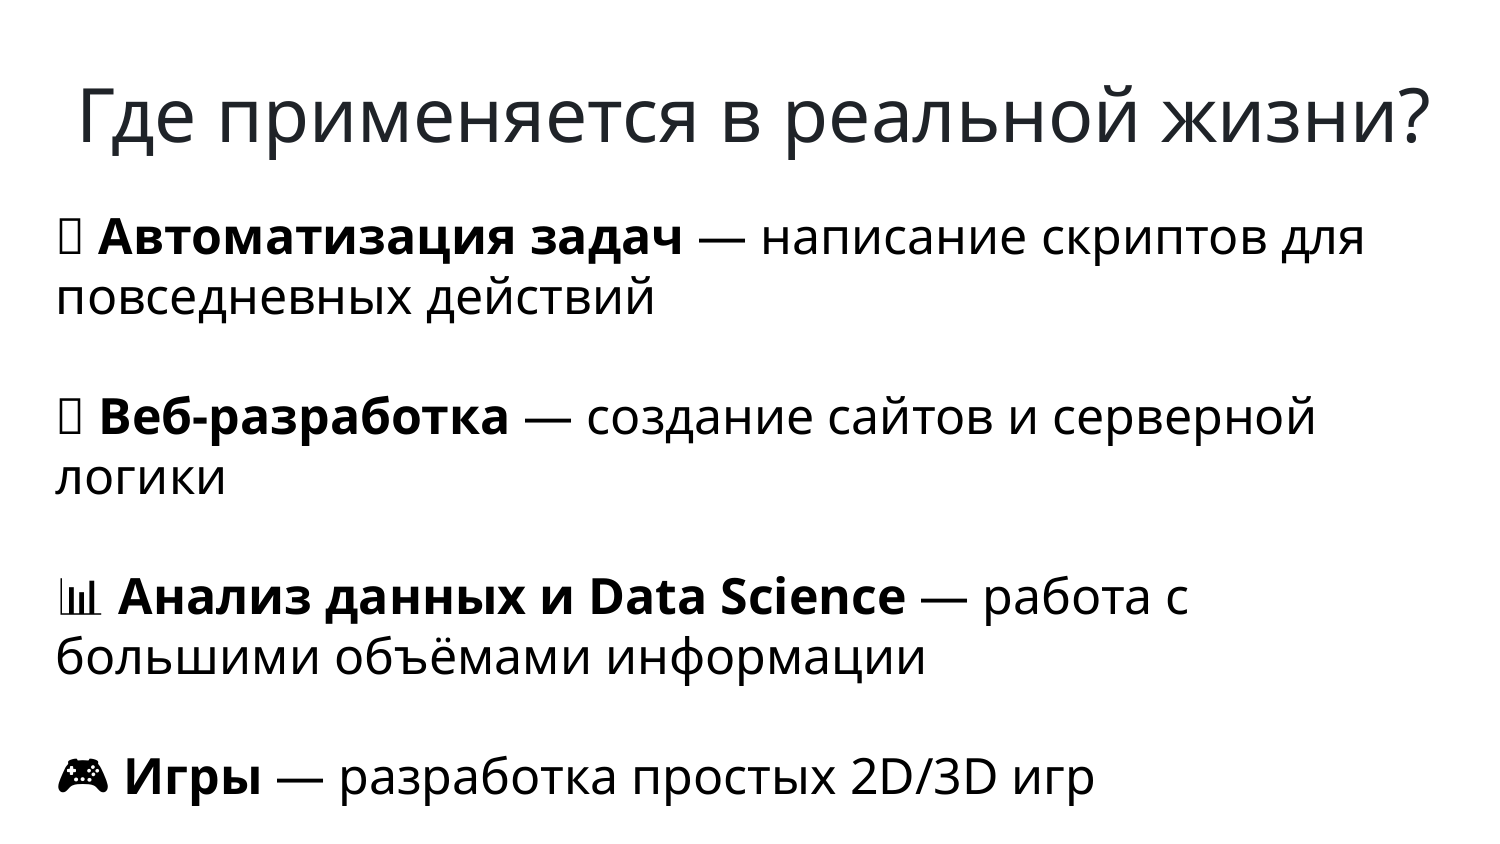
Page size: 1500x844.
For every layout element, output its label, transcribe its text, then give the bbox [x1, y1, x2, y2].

title Где применяется в реальной жизни? [8, 34, 1500, 173]
text_box 🔧 Автоматизация задач — написание скриптов для повседневных действий 🌐 Веб-разработка — создание сайтов и серверной логики 📊 Анализ данных и Data Science — работа с большими объёмами информации 🎮 Игры — разработка простых 2D/3D игр [40, 189, 1468, 820]
